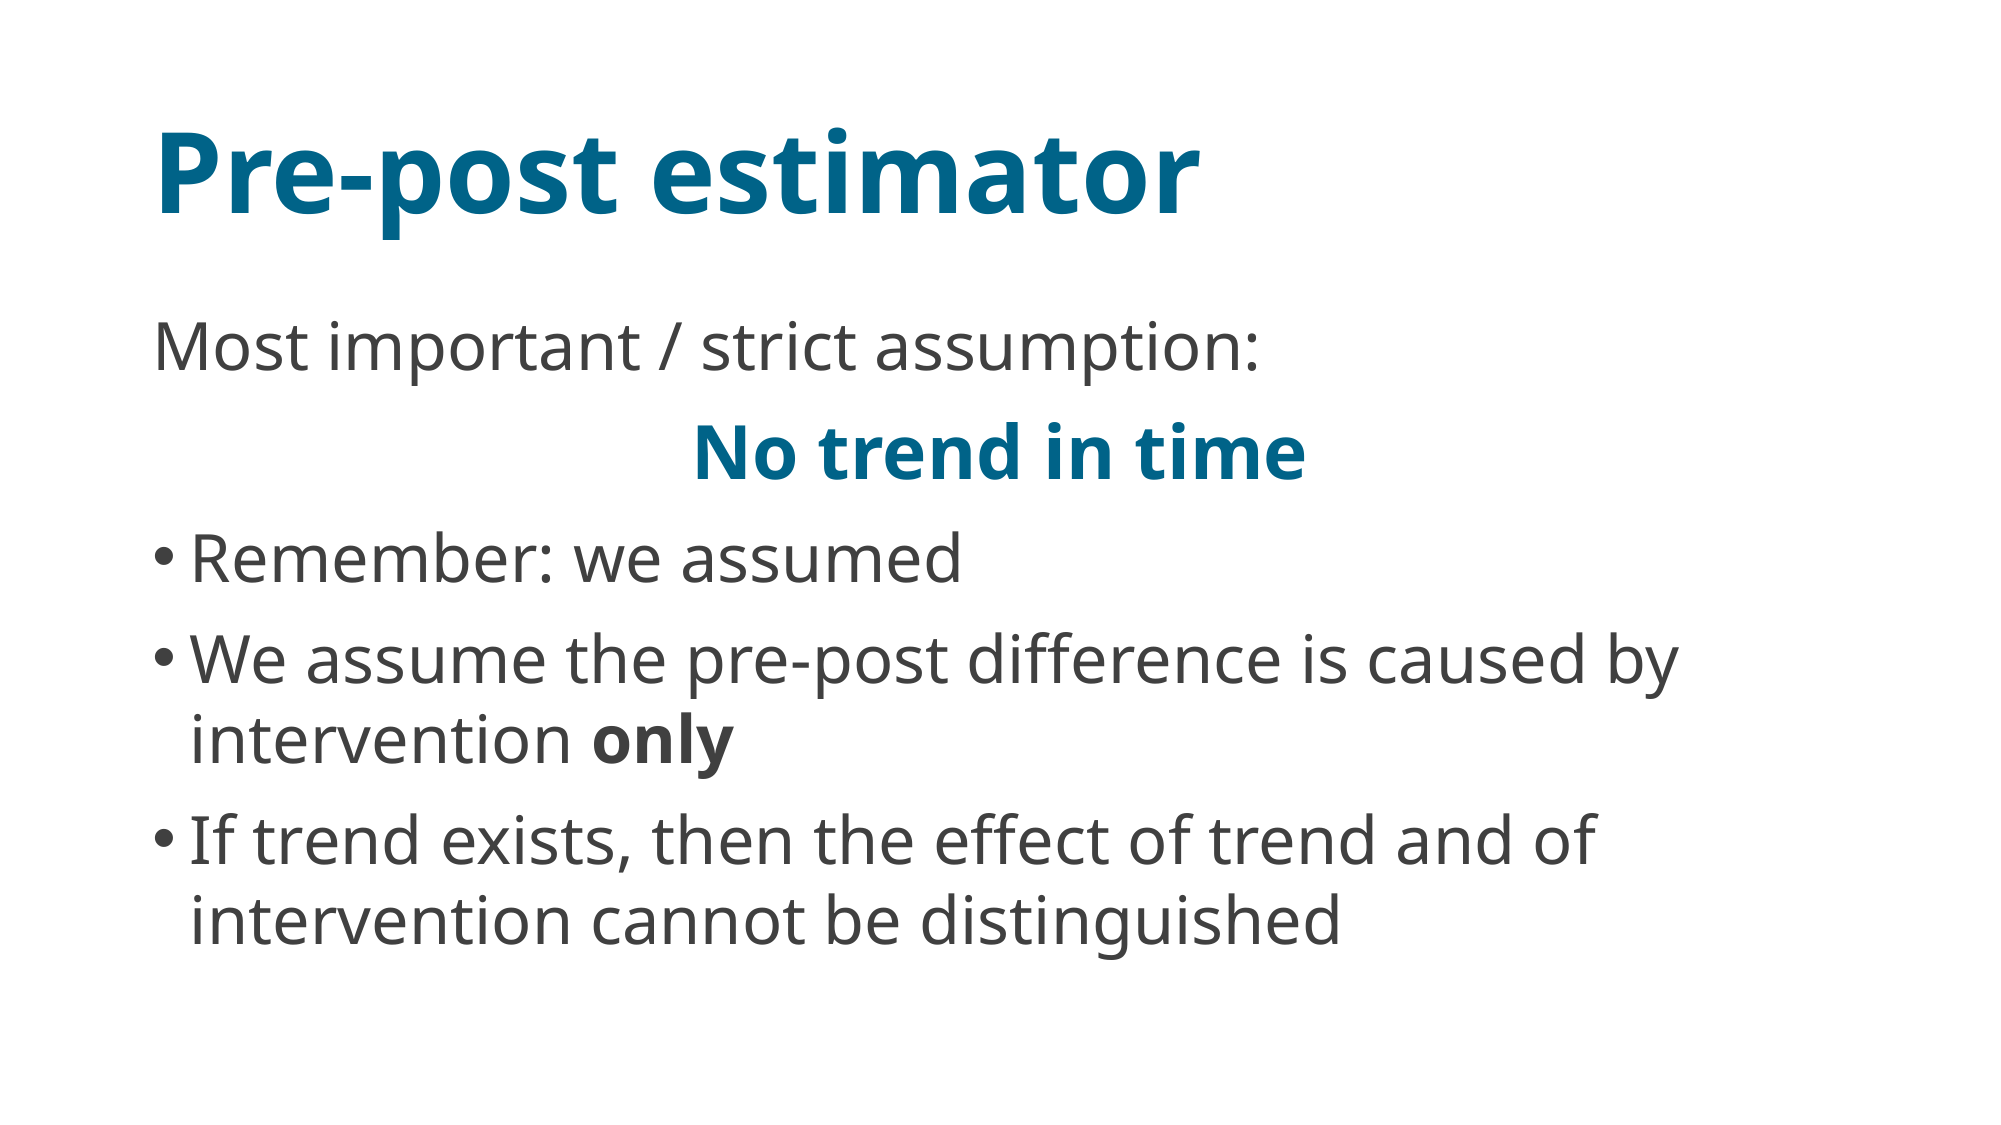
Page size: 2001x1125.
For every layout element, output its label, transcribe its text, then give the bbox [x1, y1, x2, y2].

title Pre-post estimator [137, 59, 1863, 278]
